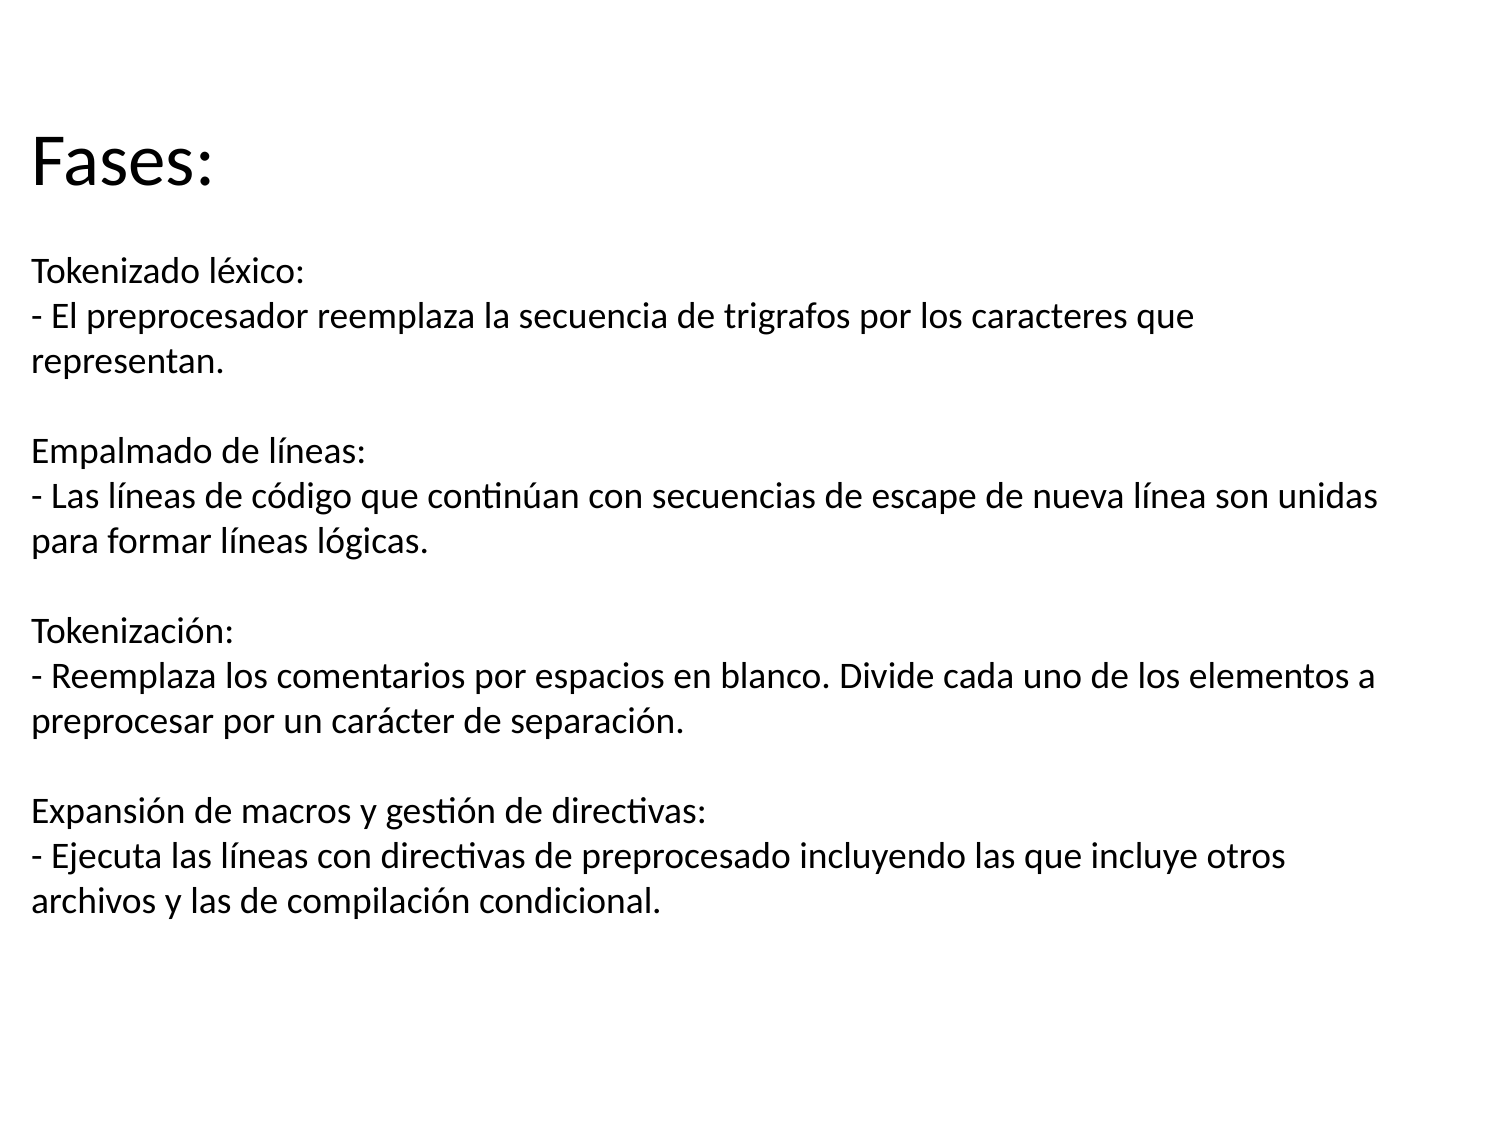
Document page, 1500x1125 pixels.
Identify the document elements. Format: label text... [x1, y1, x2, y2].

text_box Fases: Tokenizado léxico: - El preprocesador reemplaza la secuencia de trigrafos por los caracteres que representan. Empalmado de líneas: - Las líneas de código que continúan con secuencias de escape de nueva línea son unidas para formar líneas lógicas. Tokenización: - Reemplaza los comentarios por espacios en blanco. Divide cada uno de los elementos a preprocesar por un carácter de separación. Expansión de macros y gestión de directivas: - Ejecuta las líneas con directivas de preprocesado incluyendo las que incluye otros archivos y las de compilación condicional. [16, 103, 1412, 973]
